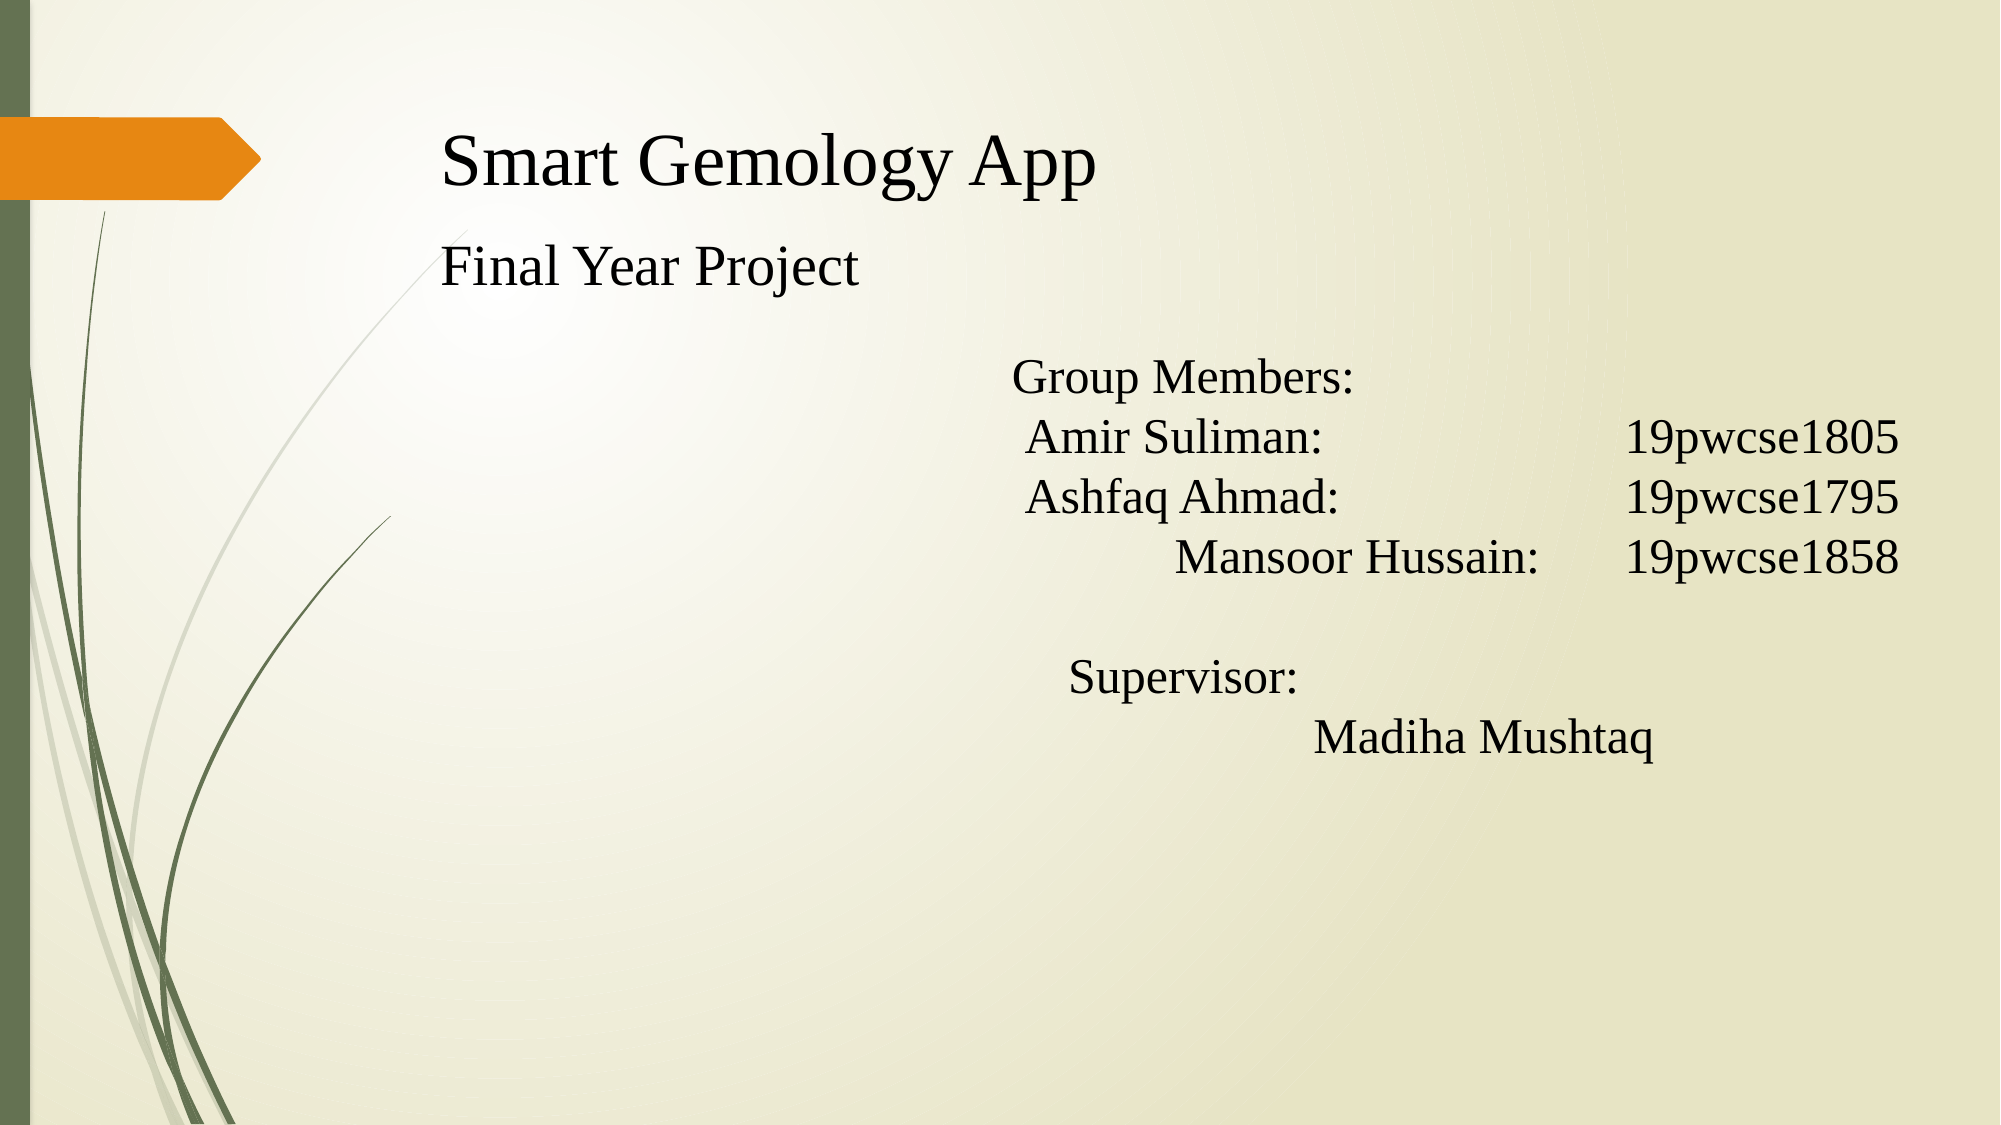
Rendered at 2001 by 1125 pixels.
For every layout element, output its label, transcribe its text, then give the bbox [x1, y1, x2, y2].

text_box Final Year Project [425, 219, 1888, 337]
title Smart Gemology App [425, 102, 1888, 219]
text_box Group Members: Amir Suliman: 19pwcse1805 Ashfaq Ahmad: 19pwcse1795 Mansoor Hussain: 19pwcse1858 Supervisor: Madiha Mushtaq [452, 336, 1915, 974]
